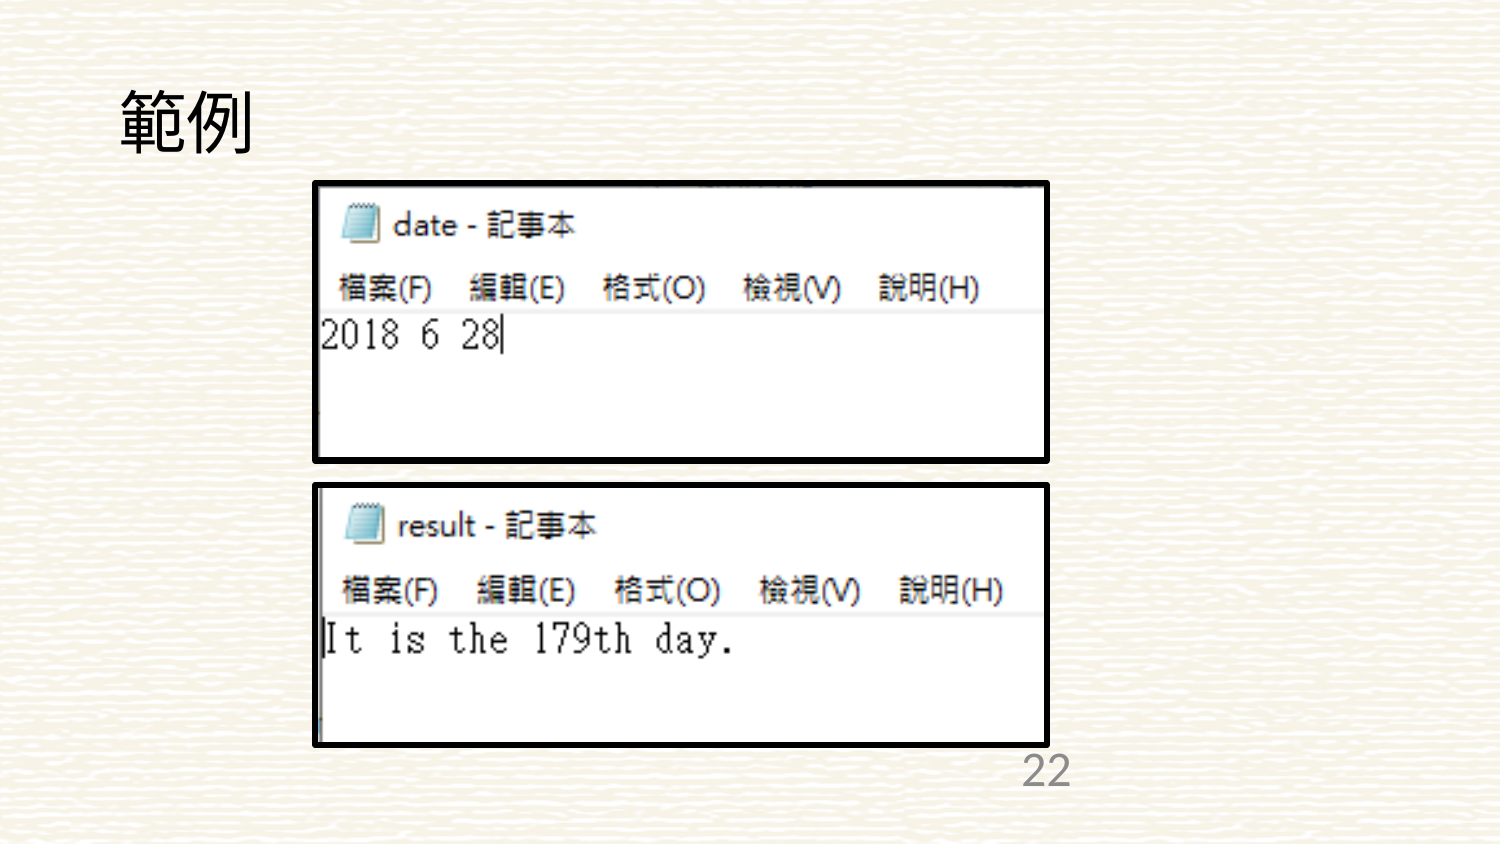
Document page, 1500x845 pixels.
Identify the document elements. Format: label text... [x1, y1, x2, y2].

title 範例 [103, 44, 1397, 208]
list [318, 186, 1044, 458]
slide_number 22 [980, 743, 1087, 789]
picture [318, 488, 1044, 742]
